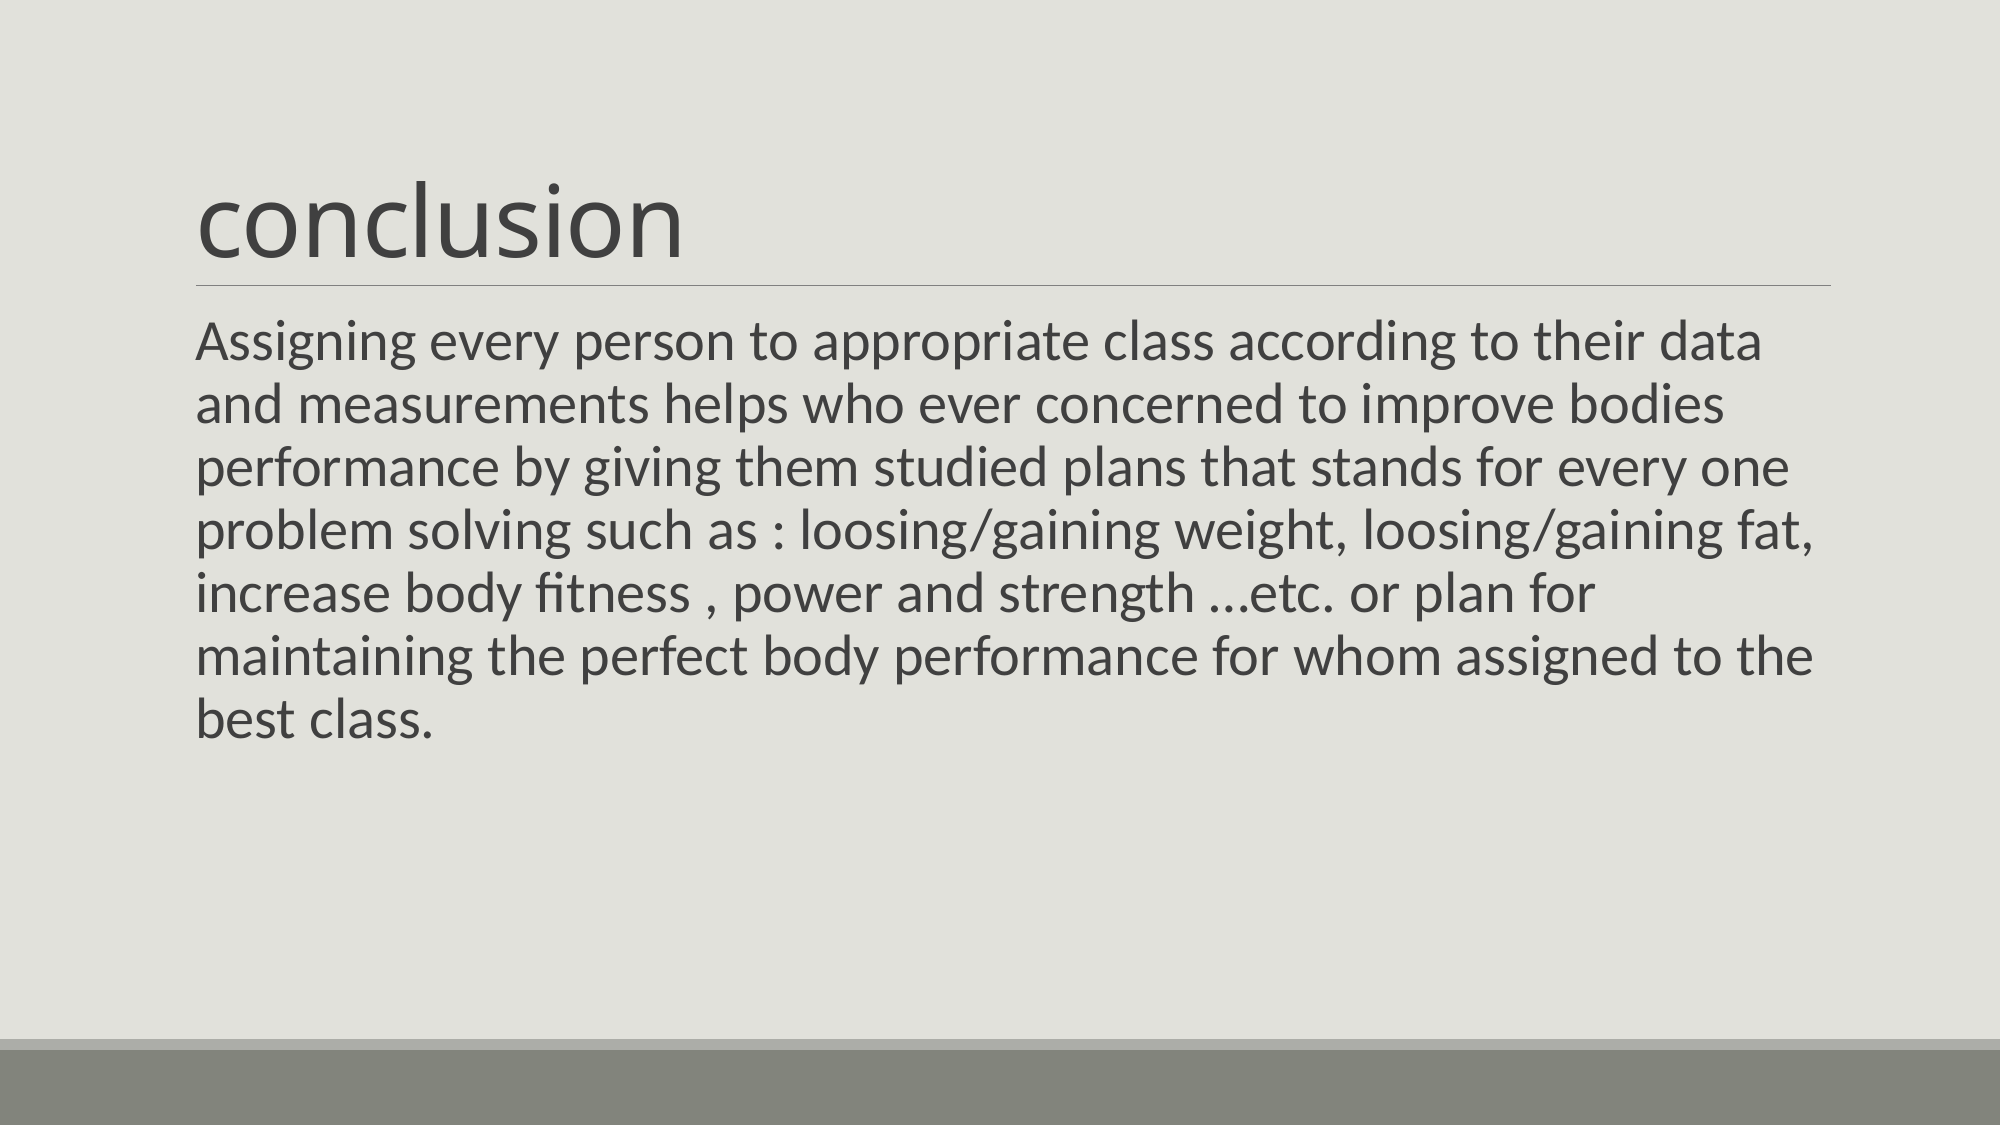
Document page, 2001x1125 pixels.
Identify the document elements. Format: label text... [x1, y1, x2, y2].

title conclusion [180, 47, 1830, 285]
list Assigning every person to appropriate class according to their data and measurements helps who ever concerned to improve bodies performance by giving them studied plans that stands for every one problem solving such as : loosing/gaining weight, loosing/gaining fat, increase body fitness , power and strength …etc. or plan for maintaining the perfect body performance for whom assigned to the best class. [180, 302, 1830, 963]
